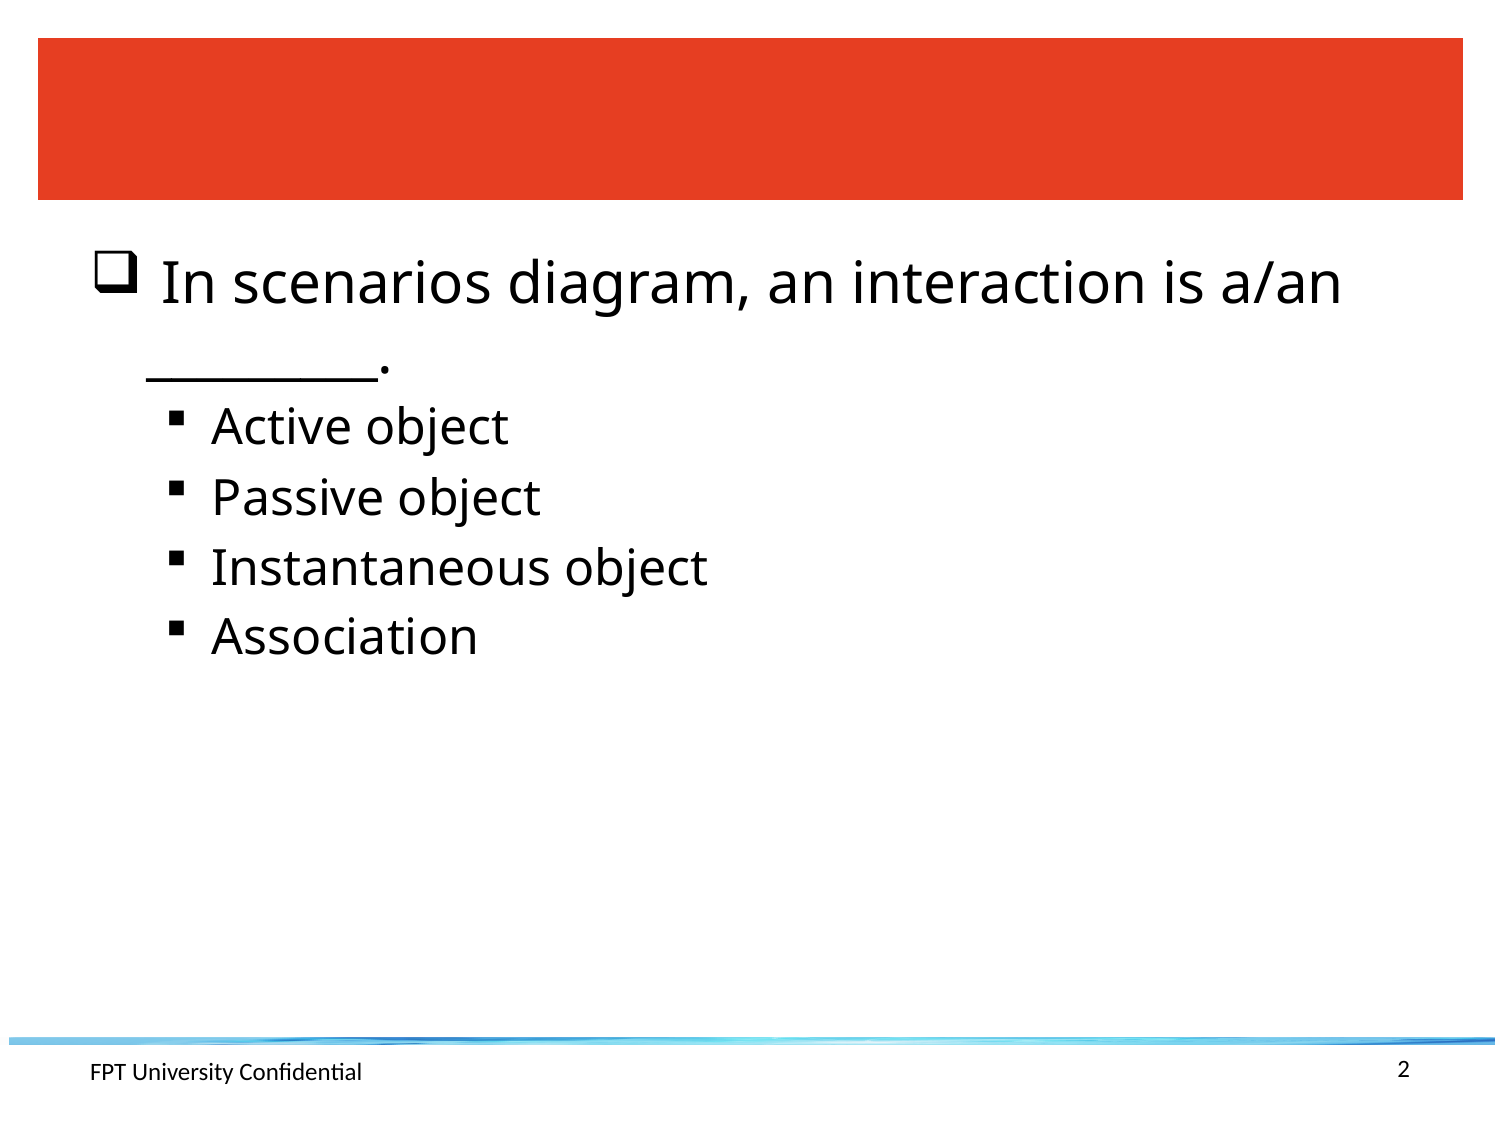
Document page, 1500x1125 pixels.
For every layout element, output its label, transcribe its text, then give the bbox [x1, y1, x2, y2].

list In scenarios diagram, an interaction is a/an _________. Active object Passive object Instantaneous object Association [75, 237, 1425, 1005]
picture [0, 1037, 1500, 1045]
